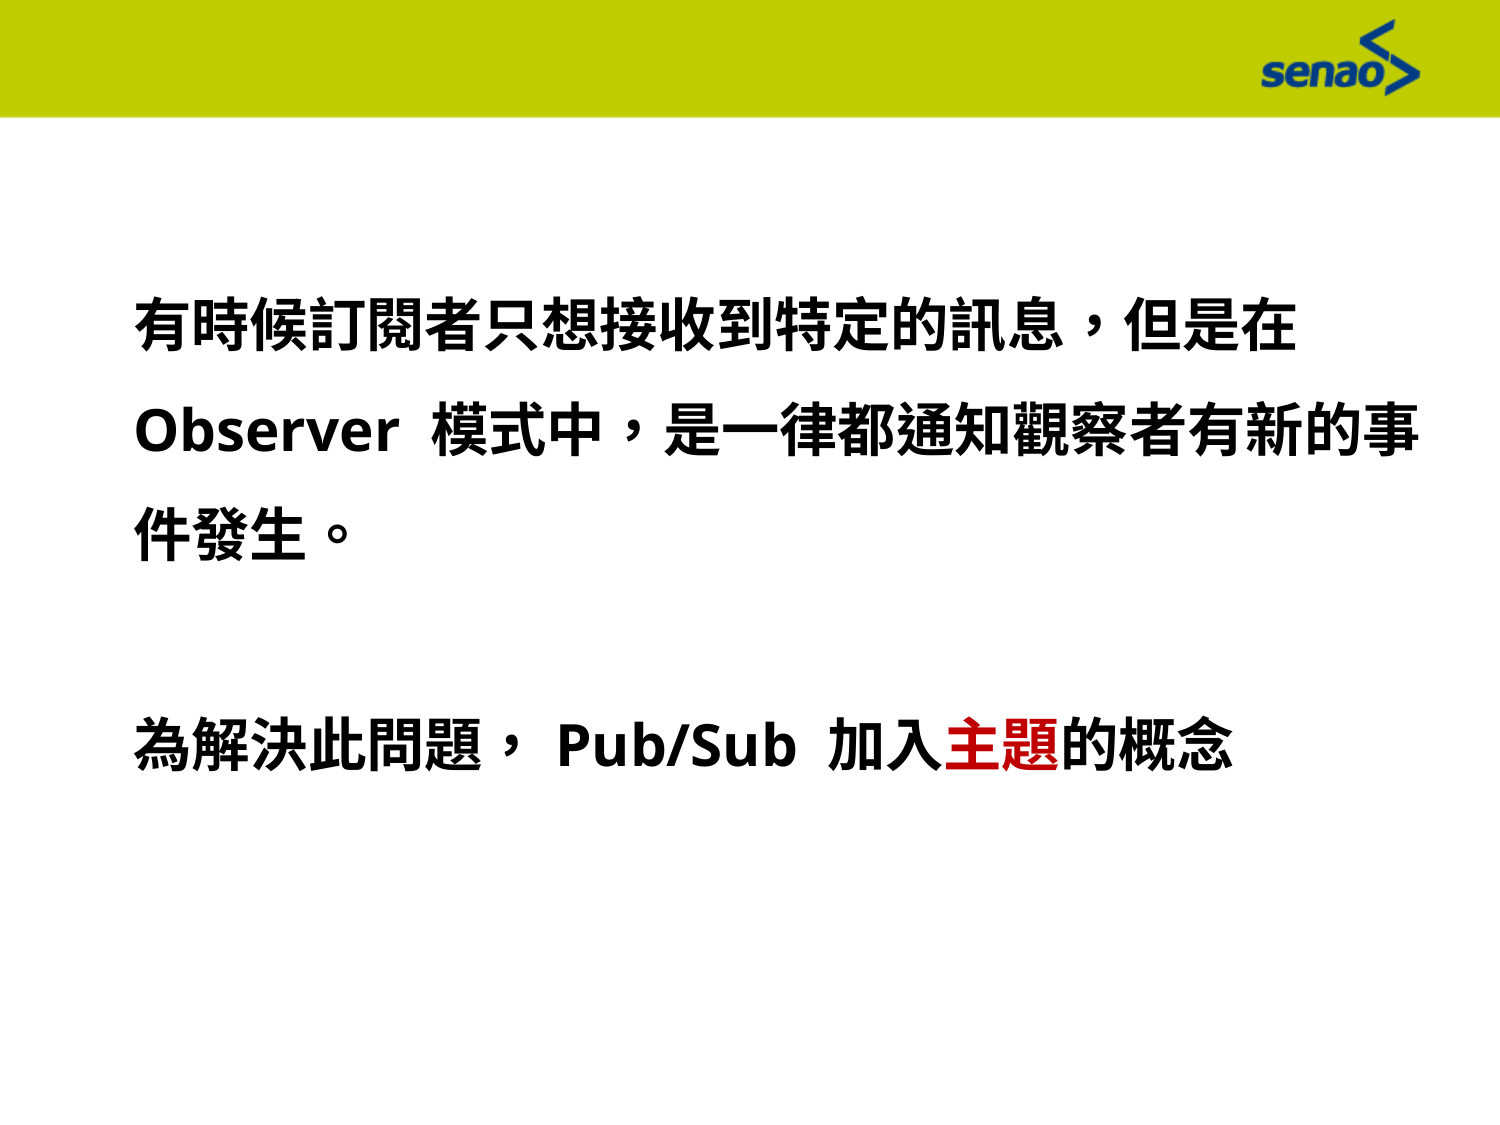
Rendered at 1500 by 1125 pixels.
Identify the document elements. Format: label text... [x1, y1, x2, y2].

picture [0, 0, 1500, 1125]
text_box 有時候訂閱者只想接收到特定的訊息，但是在 Observer 模式中，是一律都通知觀察者有新的事件發生。 為解決此問題，Pub/Sub 加入主題的概念 [118, 267, 1465, 764]
